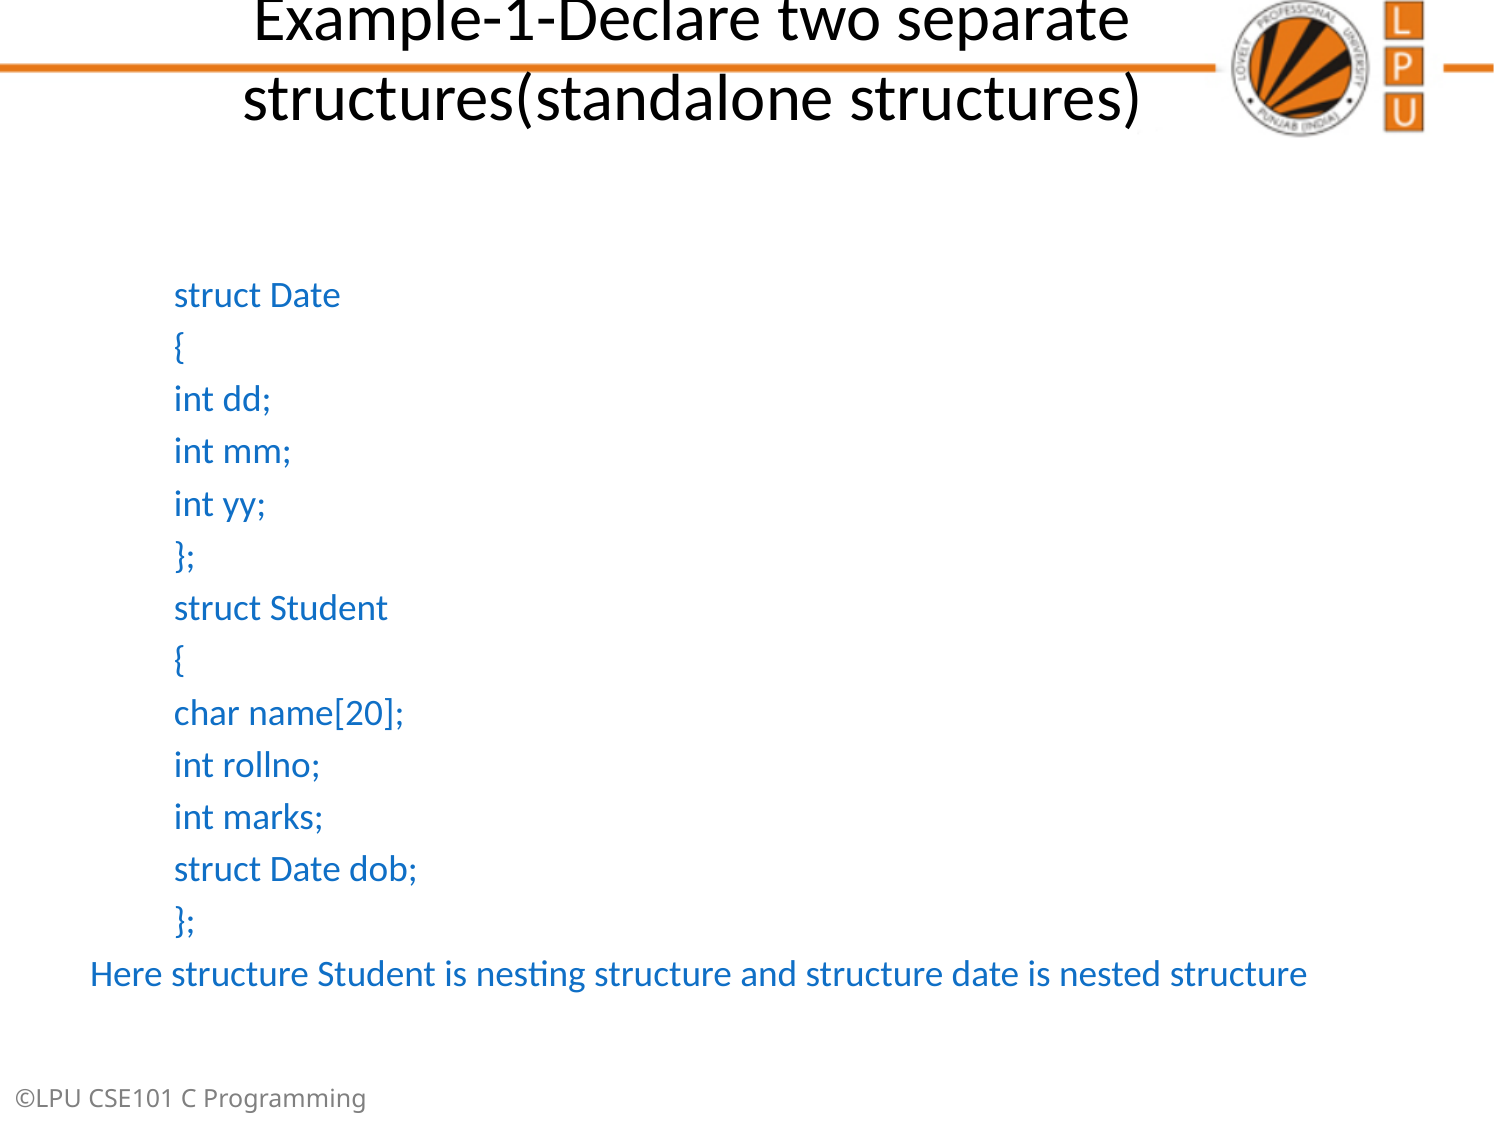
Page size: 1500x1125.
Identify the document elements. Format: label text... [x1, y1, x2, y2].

title Example-1-Declare two separate structures(standalone structures) [17, 0, 1368, 148]
picture [0, 0, 1497, 155]
list struct Date { int dd; int mm; int yy; }; struct Student { char name[20]; int rollno; int marks; struct Date dob; }; Here structure Student is nesting structure and structure date is nested structure [75, 262, 1425, 1005]
